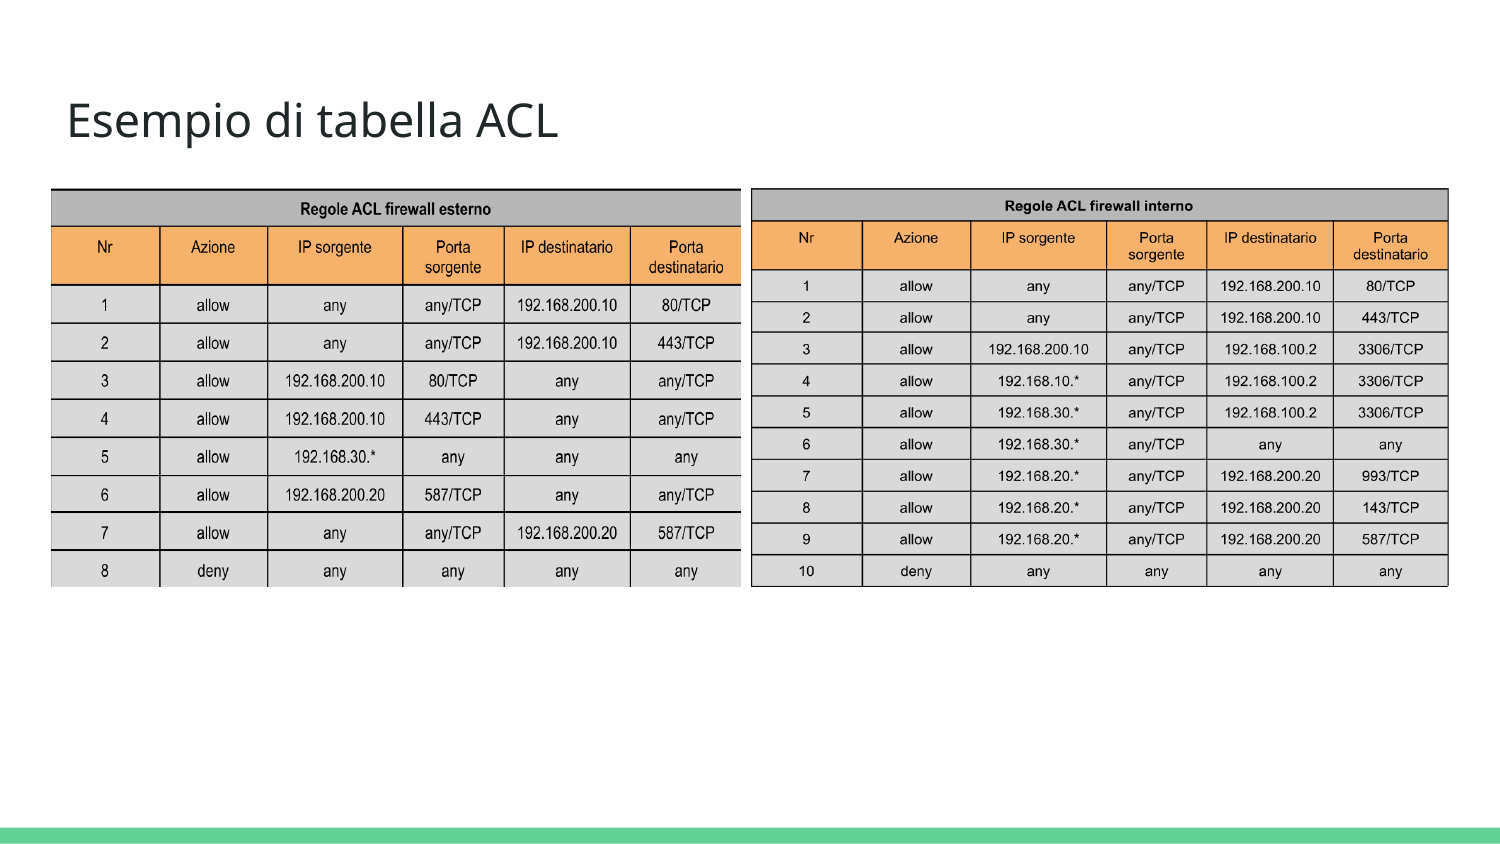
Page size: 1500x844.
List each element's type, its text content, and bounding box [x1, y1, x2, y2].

picture [50, 188, 741, 587]
picture [749, 188, 1450, 587]
title Esempio di tabella ACL [51, 72, 1449, 167]
